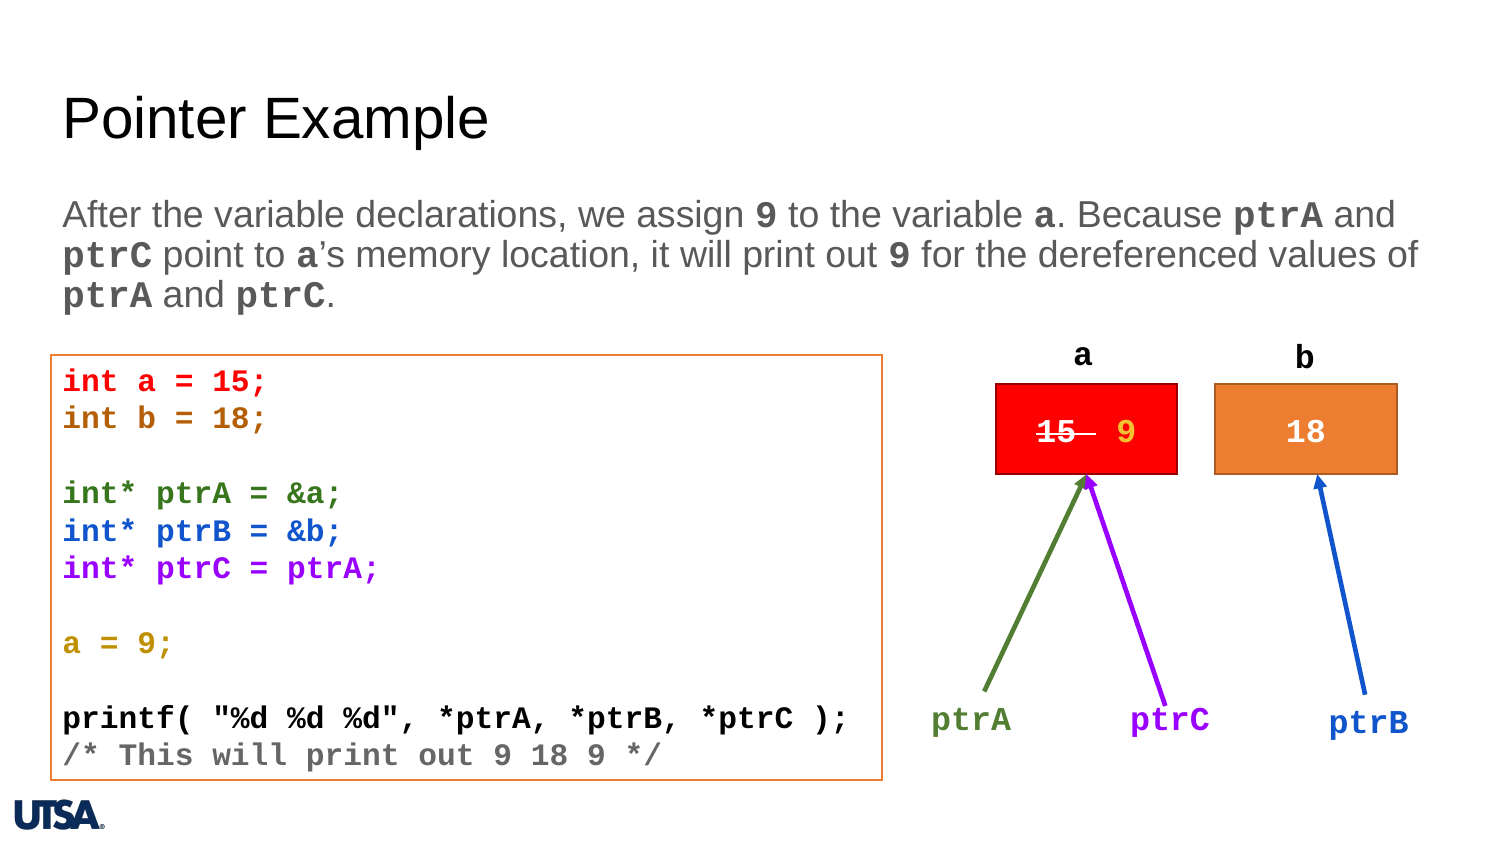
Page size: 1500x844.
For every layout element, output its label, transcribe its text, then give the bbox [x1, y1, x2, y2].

title Pointer Example [51, 72, 1449, 167]
list After the variable declarations, we assign 9 to the variable a. Because ptrA and ptrC point to a’s memory location, it will print out 9 for the dereferenced values of ptrA and ptrC. [51, 189, 1449, 750]
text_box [1317, 474, 1366, 695]
text_box 15 9 [995, 383, 1178, 475]
text_box b [1283, 329, 1333, 394]
text_box ptrC [1118, 691, 1248, 756]
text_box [984, 474, 1084, 692]
picture [14, 799, 105, 830]
text_box int a = 15; int b = 18; int* ptrA = &a; int* ptrB = &b; int* ptrC = ptrA; a = 9; printf( "%d %d %d", *ptrA, *ptrB, *ptrC ); /* This will print out 9 18 9 */ [51, 354, 882, 780]
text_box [1086, 474, 1166, 707]
text_box ptrA [920, 691, 1049, 756]
text_box a [1061, 326, 1112, 392]
text_box ptrB [1317, 694, 1446, 760]
text_box 18 [1214, 383, 1397, 475]
